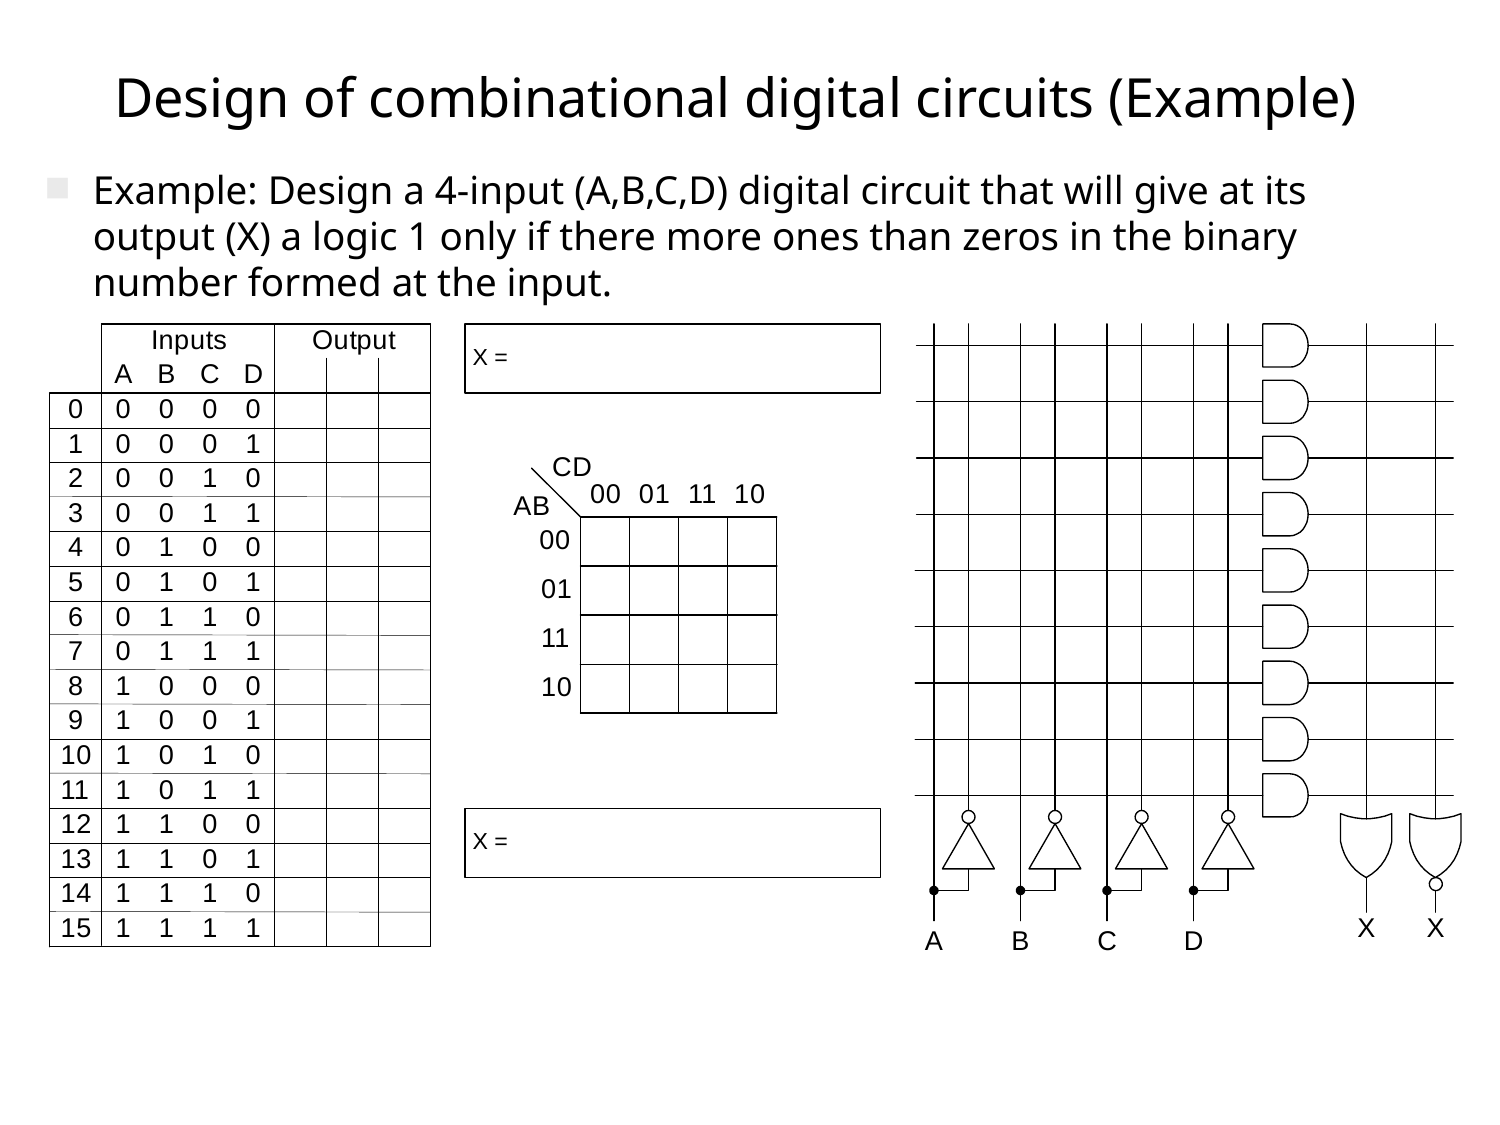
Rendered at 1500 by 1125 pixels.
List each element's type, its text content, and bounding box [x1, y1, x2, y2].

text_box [45, 319, 1465, 963]
title Design of combinational digital circuits (Example) [46, 77, 1425, 136]
list Example: Design a 4-input (A,B,C,D) digital circuit that will give at its output (X) a logic 1 only if there more ones than zeros in the binary number formed at the input. [34, 158, 1454, 1013]
